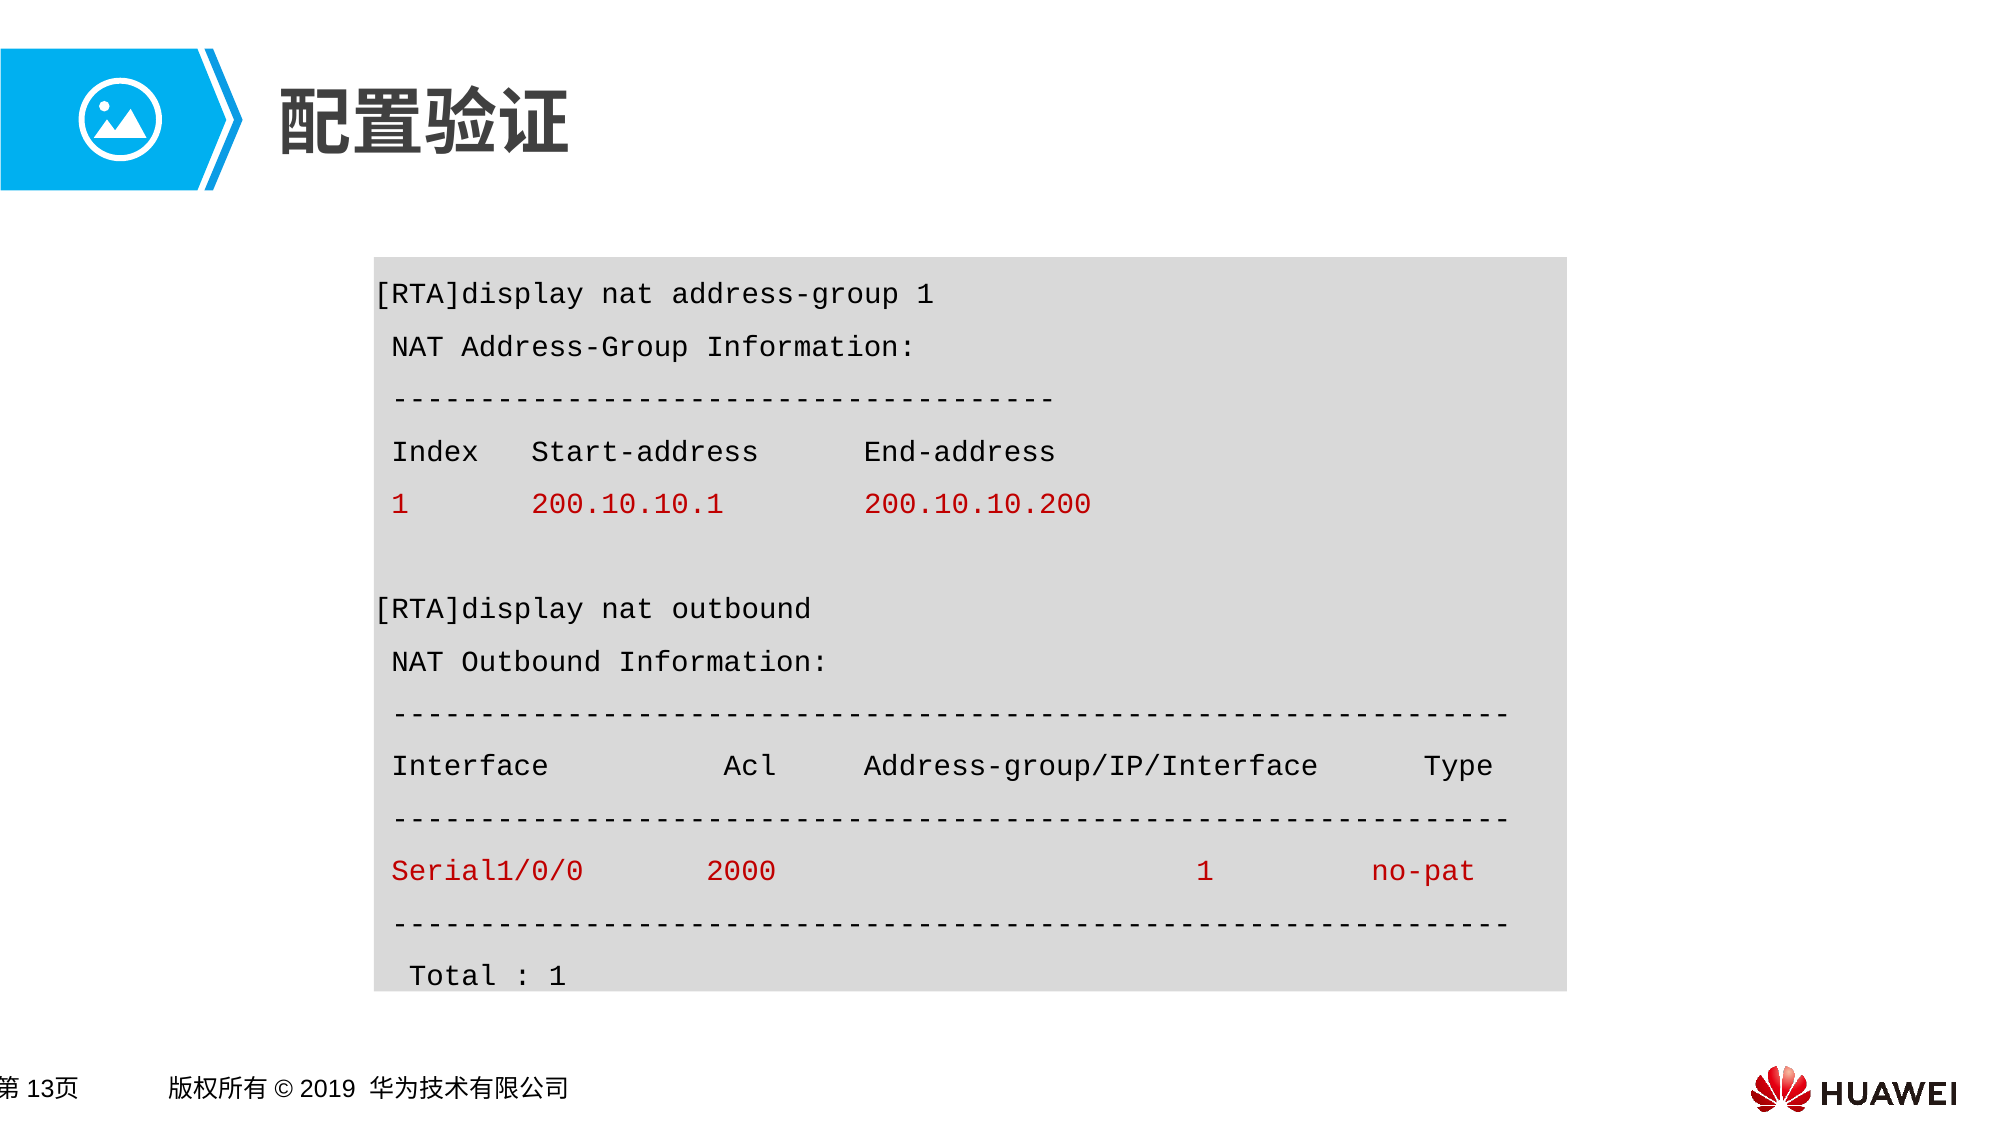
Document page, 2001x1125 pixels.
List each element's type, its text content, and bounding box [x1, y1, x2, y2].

title 配置验证 [261, 67, 1875, 173]
text_box [RTA]display nat address-group 1 NAT Address-Group Information: -------------------------------------- Index Start-address End-address 1 200.10.10.1 200.10.10.200 [RTA]display nat outbound NAT Outbound Information: ---------------------------------------------------------------- Interface Acl Address-group/IP/Interface Type ---------------------------------------------------------------- Serial1/0/0 2000 1 no-pat ---------------------------------------------------------------- Total : 1 [373, 257, 1567, 992]
picture [1751, 1066, 1956, 1112]
